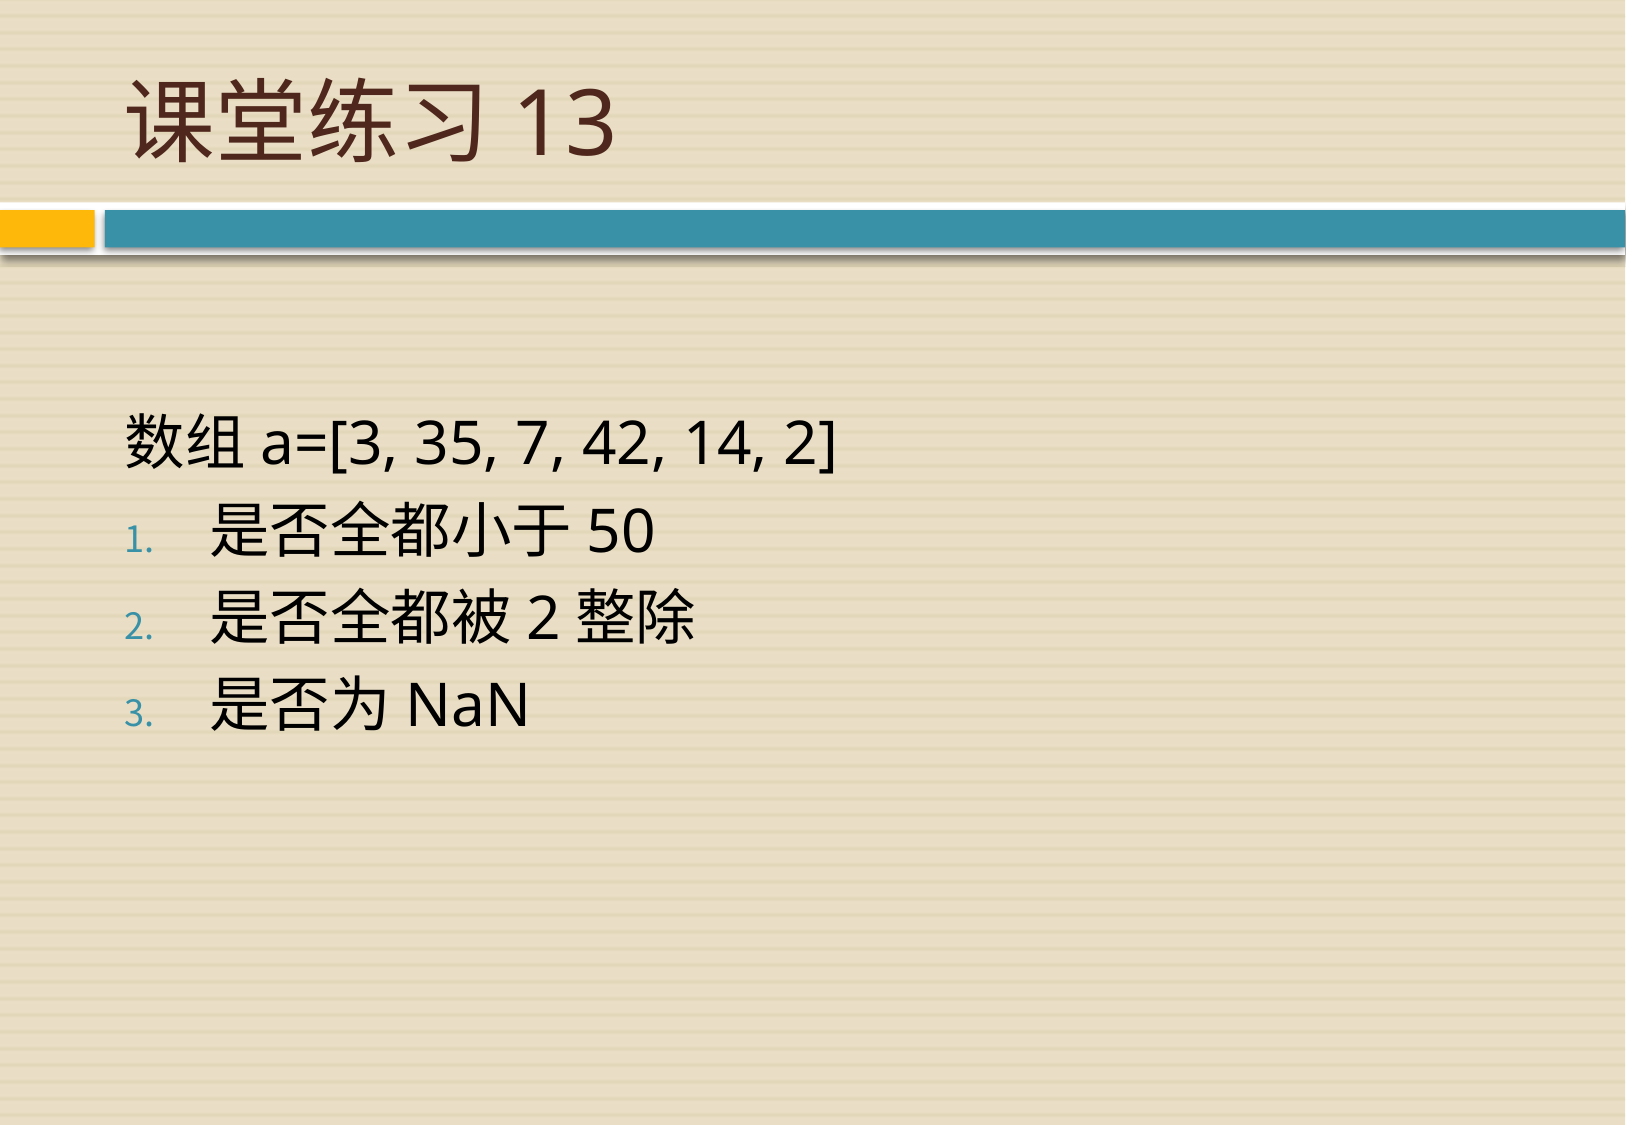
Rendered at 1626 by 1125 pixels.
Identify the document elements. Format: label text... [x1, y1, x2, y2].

text_box 数组a=[3, 35, 7, 42, 14, 2] 是否全都小于50 是否全都被2整除 是否为NaN [110, 397, 1559, 1047]
title 课堂练习13 [108, 37, 1558, 200]
